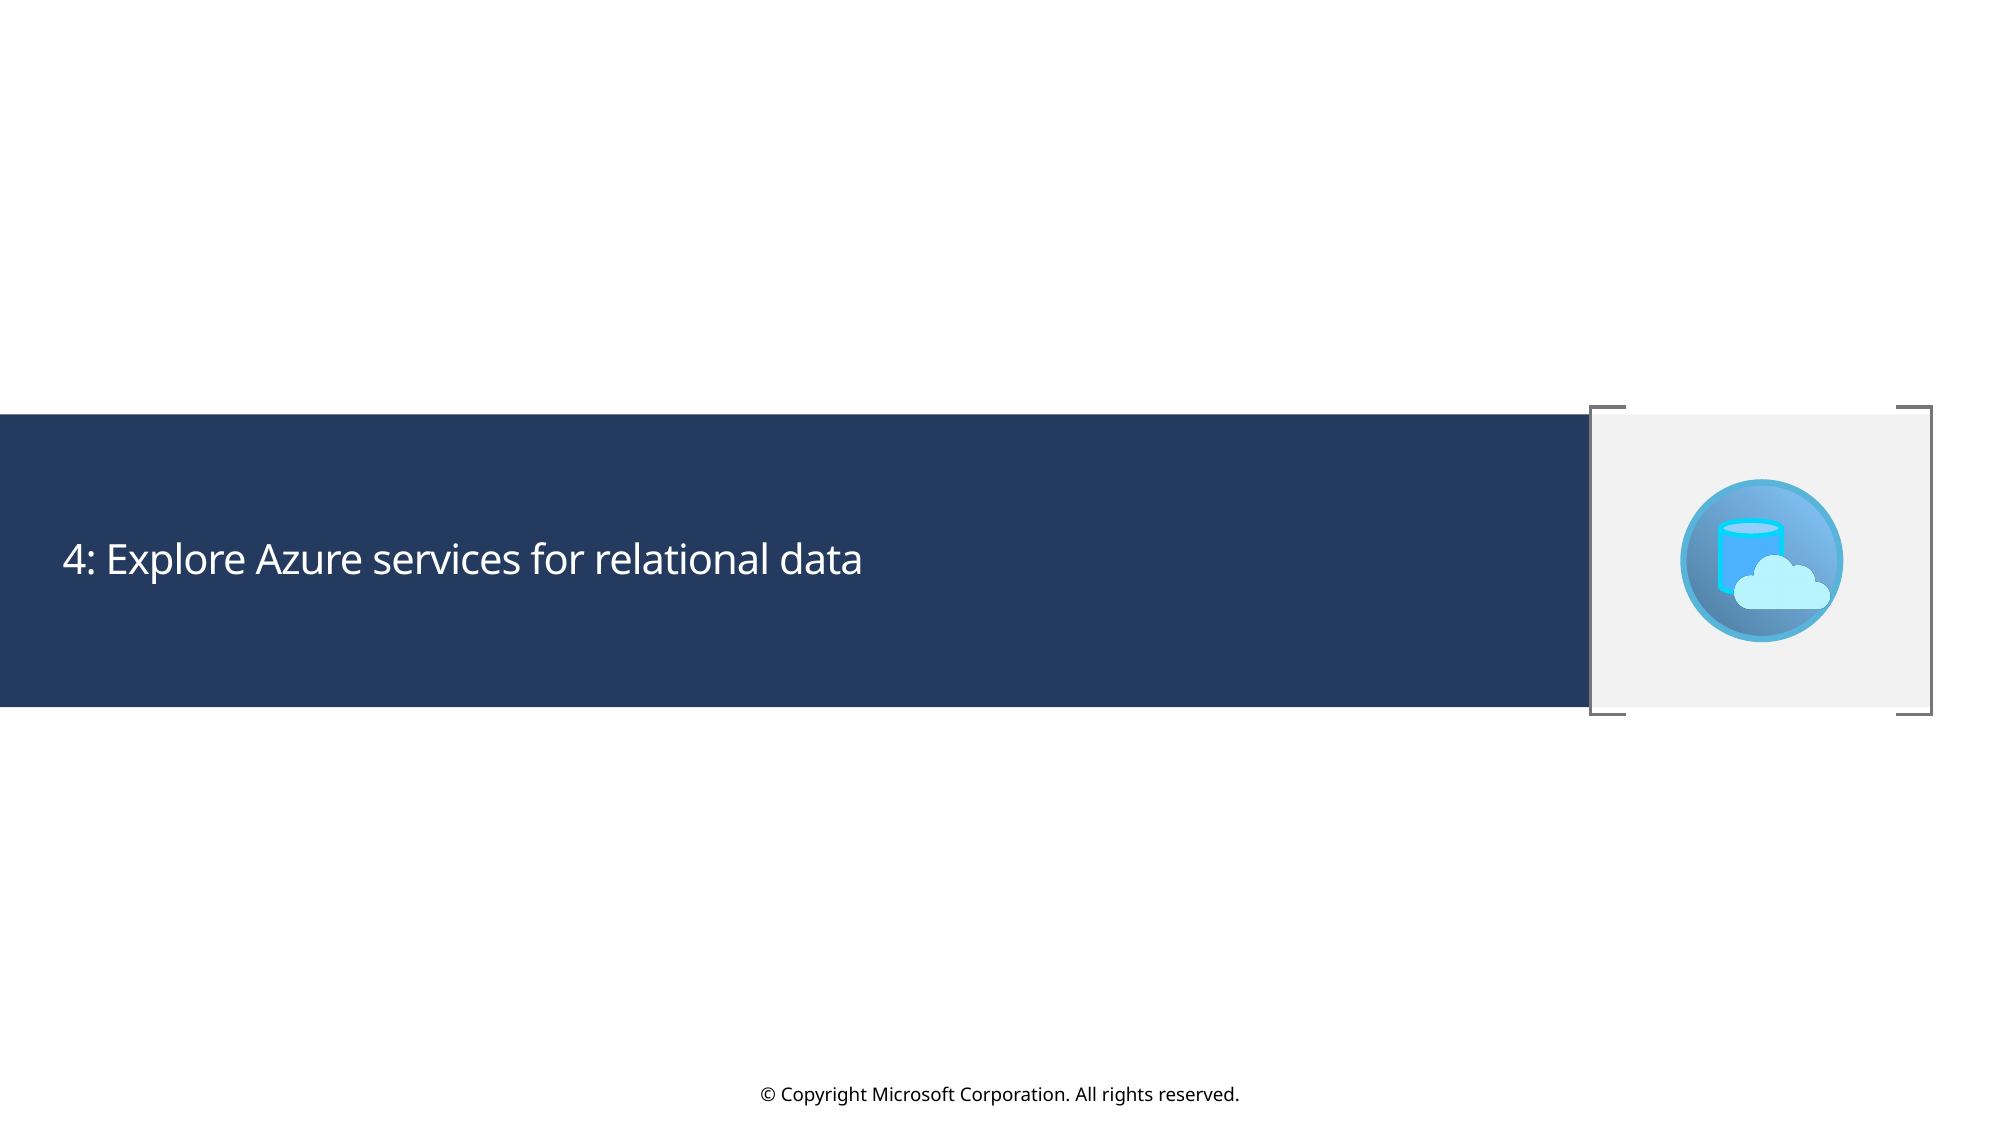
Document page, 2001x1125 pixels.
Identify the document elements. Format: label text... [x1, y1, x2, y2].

title 4: Explore Azure services for relational data [62, 414, 1577, 708]
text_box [1683, 482, 1841, 640]
